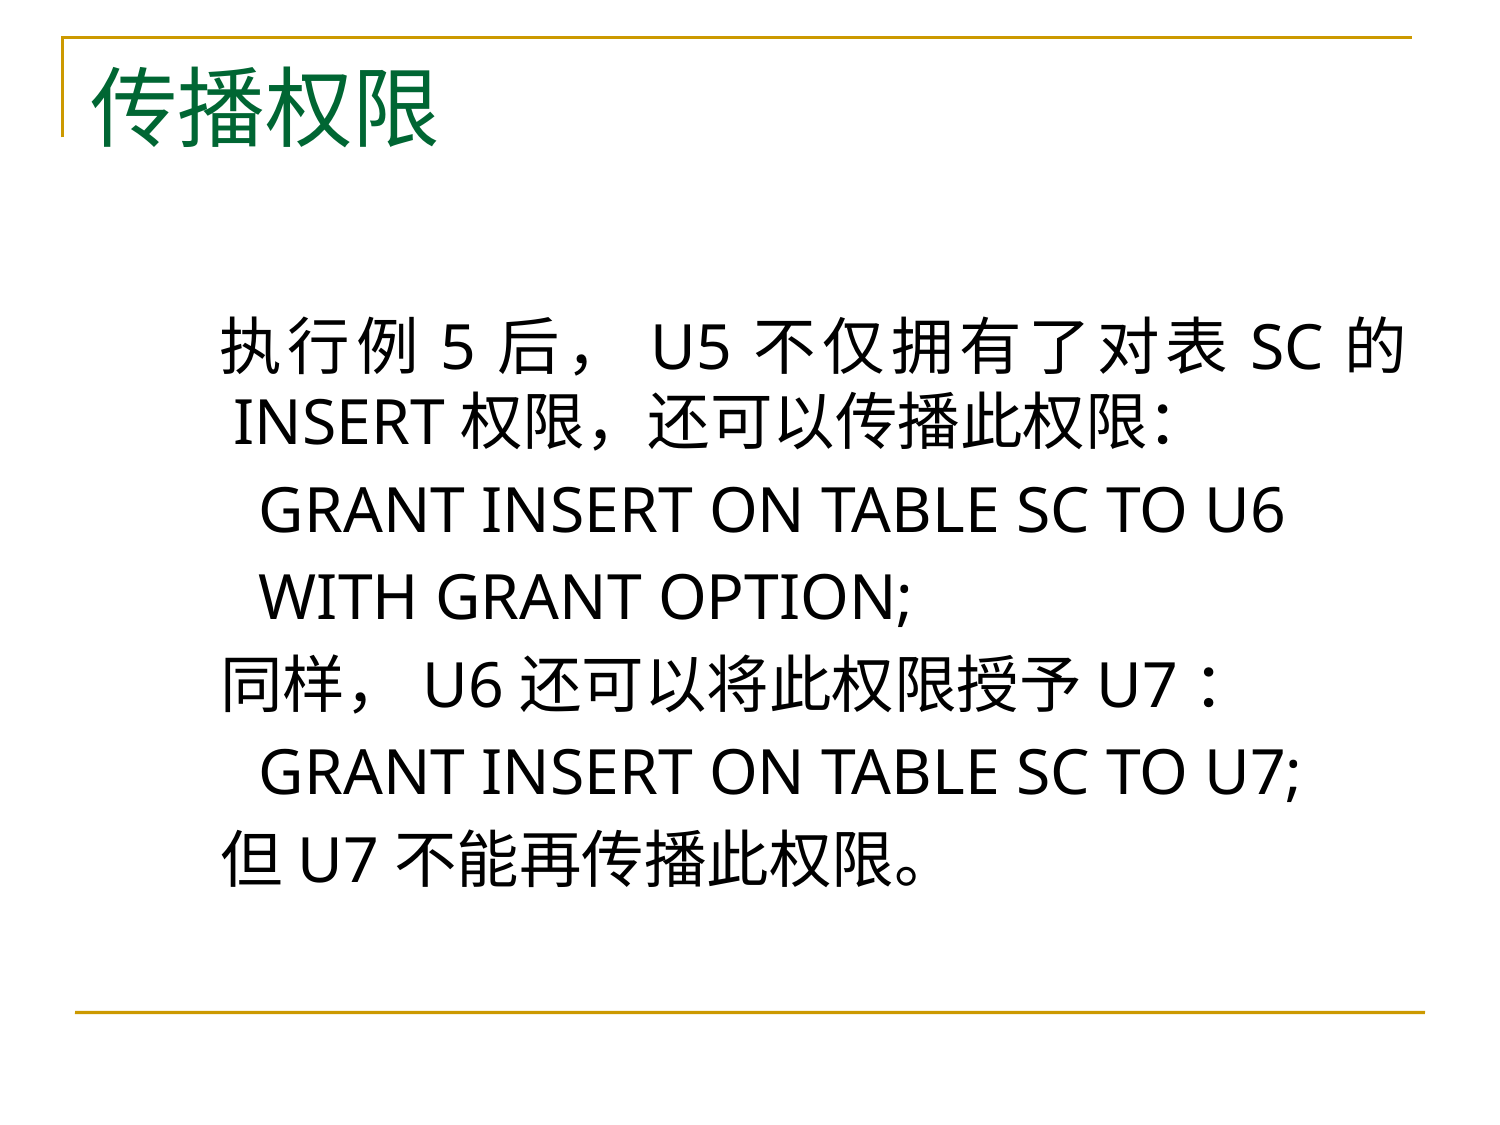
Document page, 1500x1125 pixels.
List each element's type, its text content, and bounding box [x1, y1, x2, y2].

title 传播权限 [75, 45, 1425, 233]
list 执行例5后，U5不仅拥有了对表SC的INSERT权限，还可以传播此权限： GRANT INSERT ON TABLE SC TO U6 WITH GRANT OPTION; 同样，U6还可以将此权限授予U7： GRANT INSERT ON TABLE SC TO U7; 但U7不能再传播此权限。 [162, 299, 1438, 1015]
